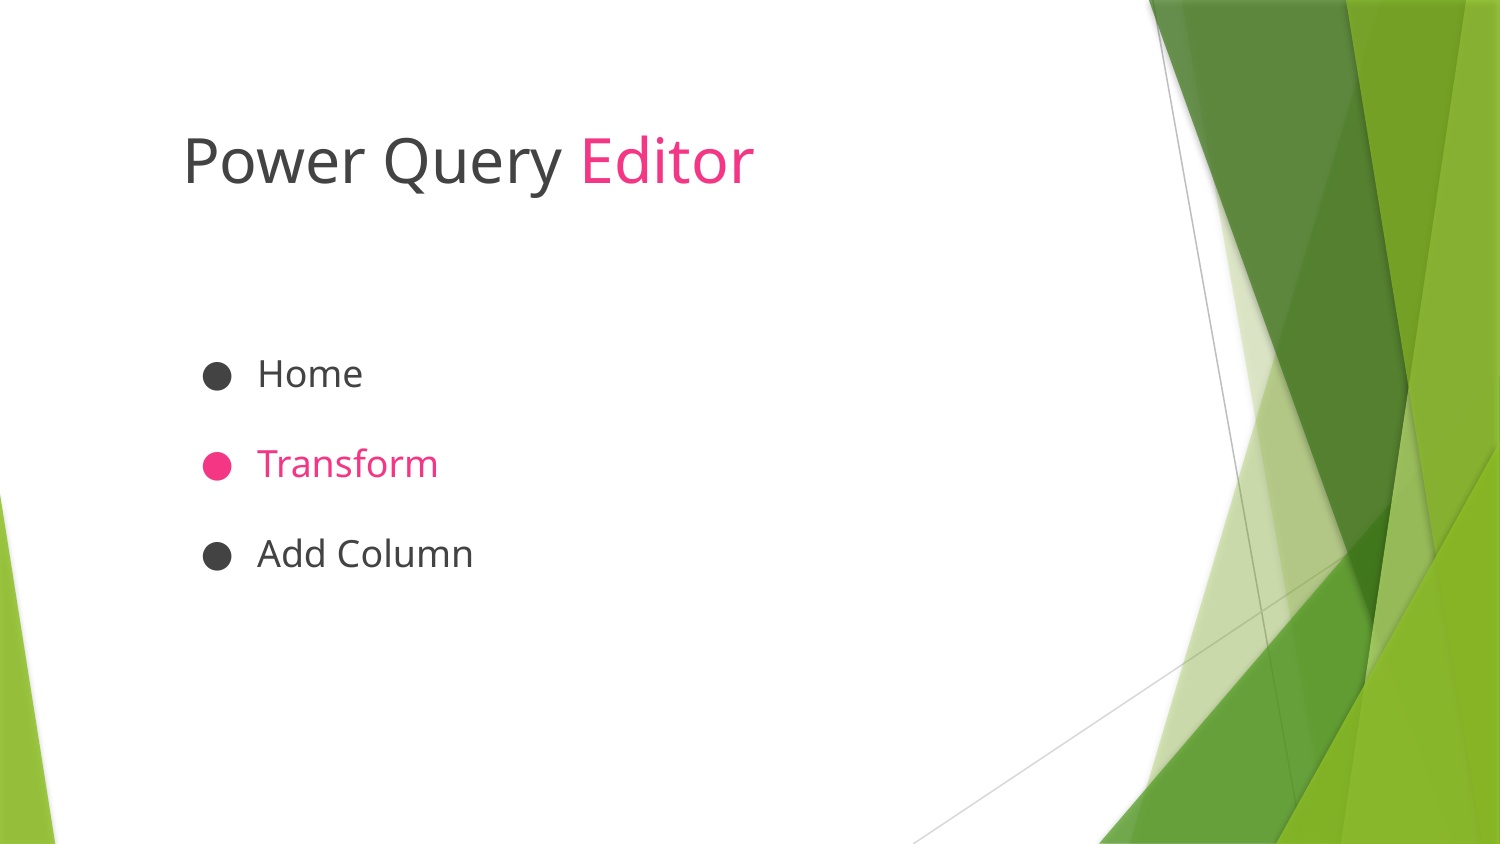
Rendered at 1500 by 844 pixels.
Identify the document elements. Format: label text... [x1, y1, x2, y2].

list Home Transform Add Column [167, 289, 1325, 688]
title Power Query Editor [167, 105, 1391, 242]
